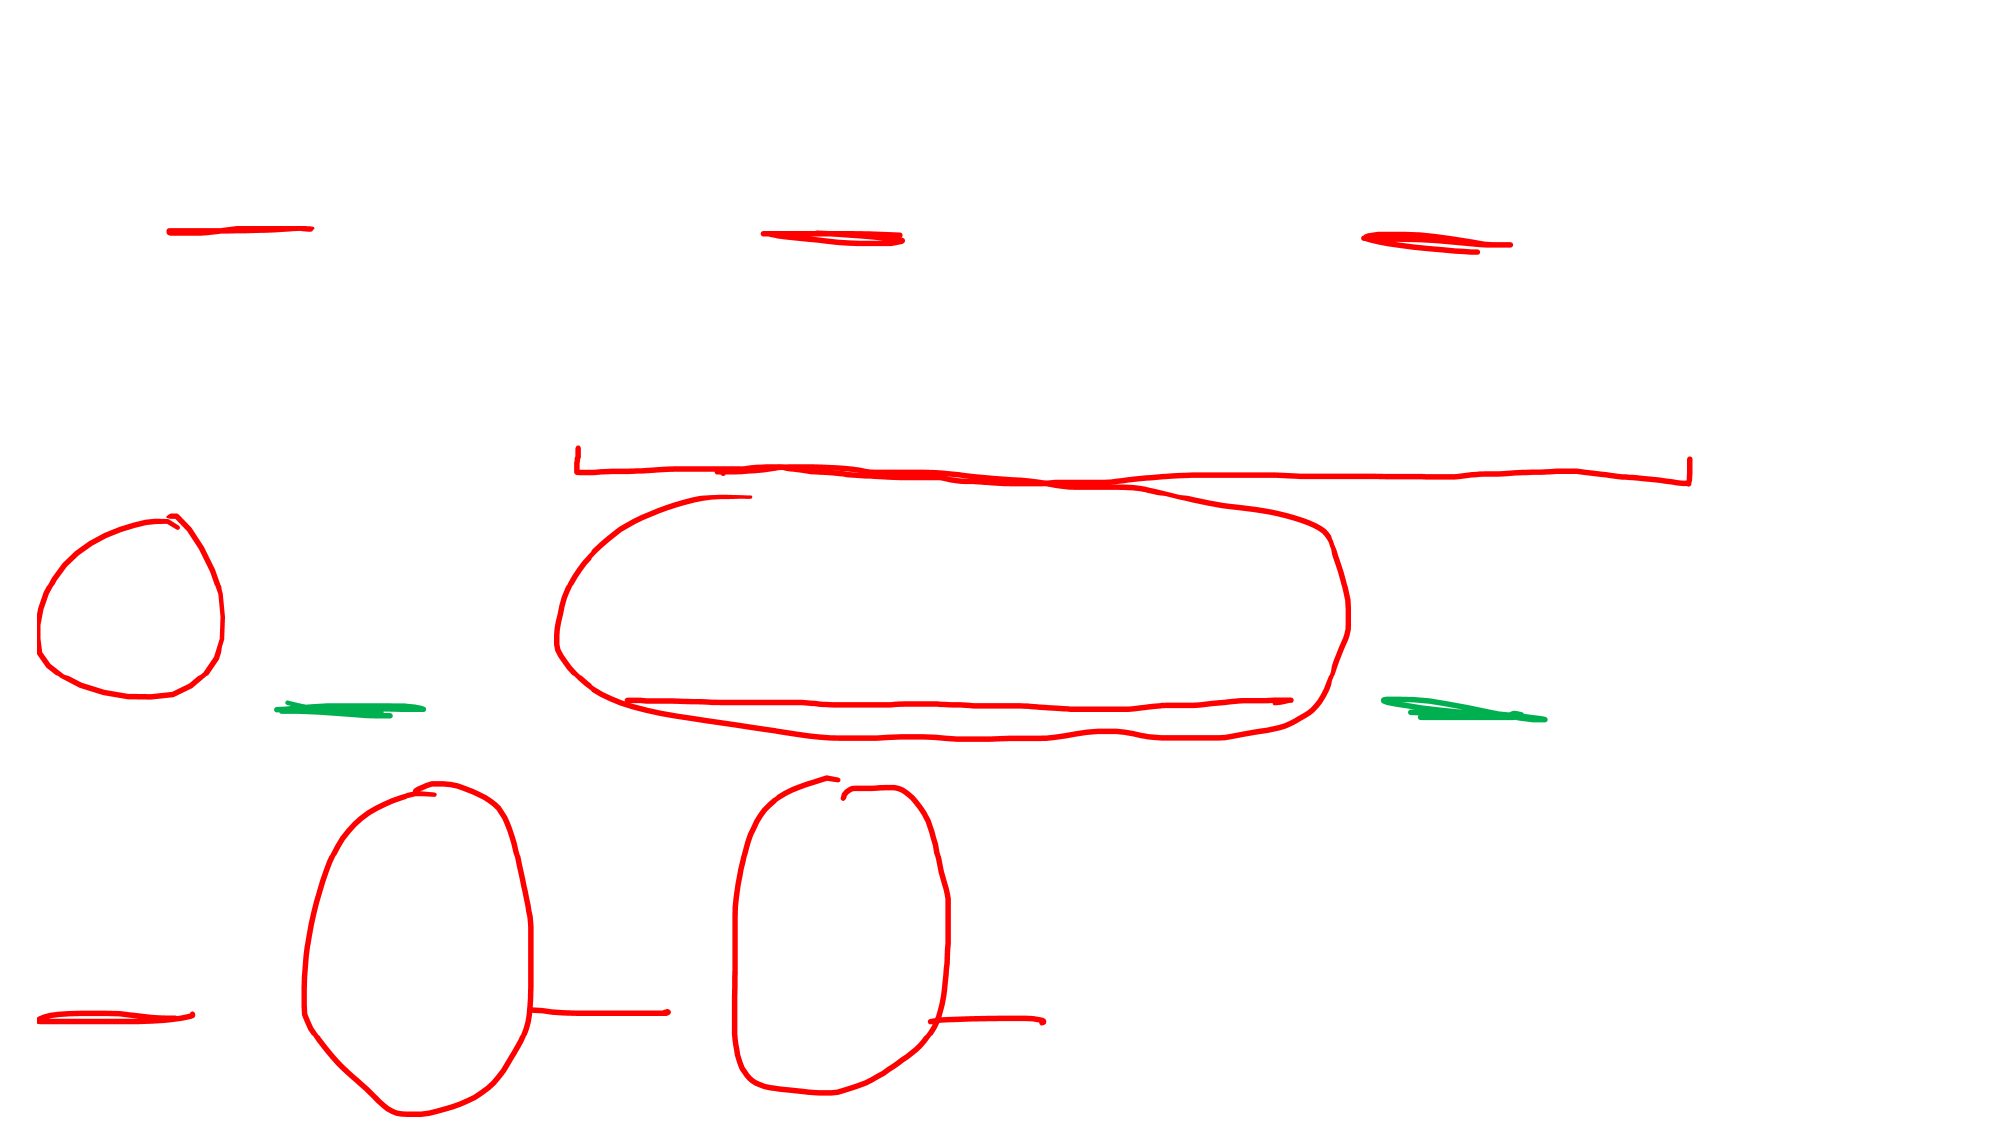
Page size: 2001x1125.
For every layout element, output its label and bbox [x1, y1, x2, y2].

picture [37, 226, 1701, 1125]
